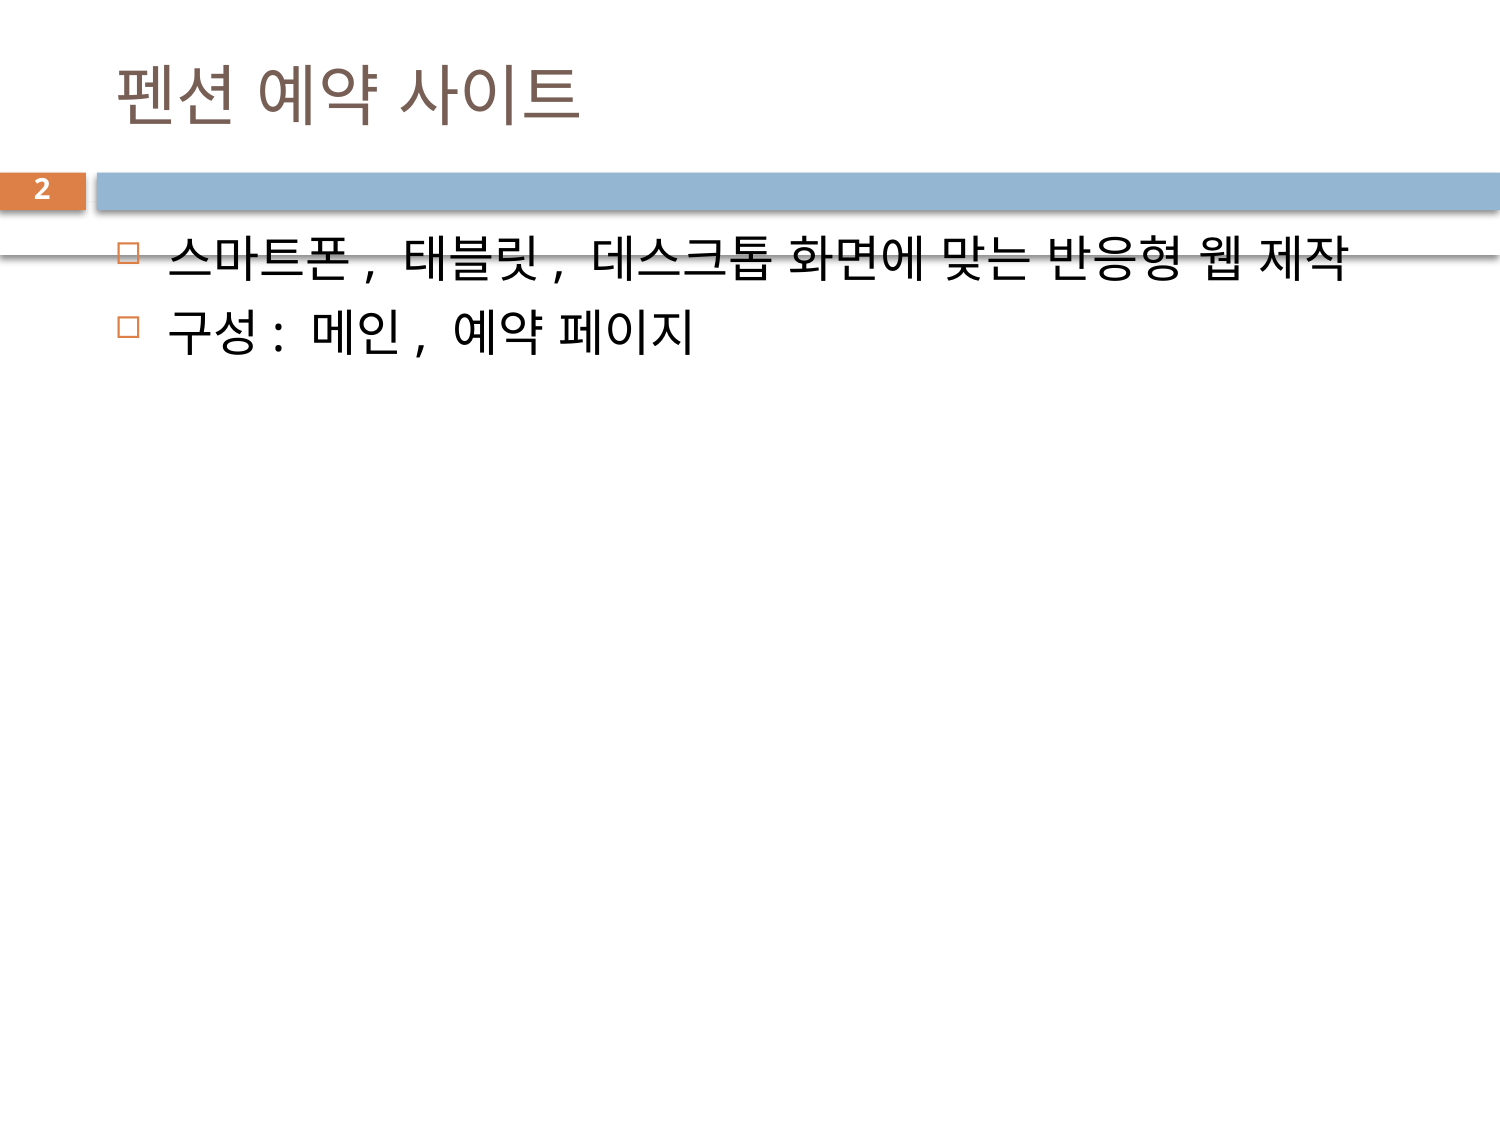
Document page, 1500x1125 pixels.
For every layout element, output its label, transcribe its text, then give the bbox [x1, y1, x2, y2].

slide_number 2 [0, 170, 87, 211]
list 스마트폰, 태블릿, 데스크톱 화면에 맞는 반응형 웹 제작 구성: 메인, 예약 페이지 [100, 219, 1438, 1047]
title 펜션 예약 사이트 [100, 37, 1438, 149]
